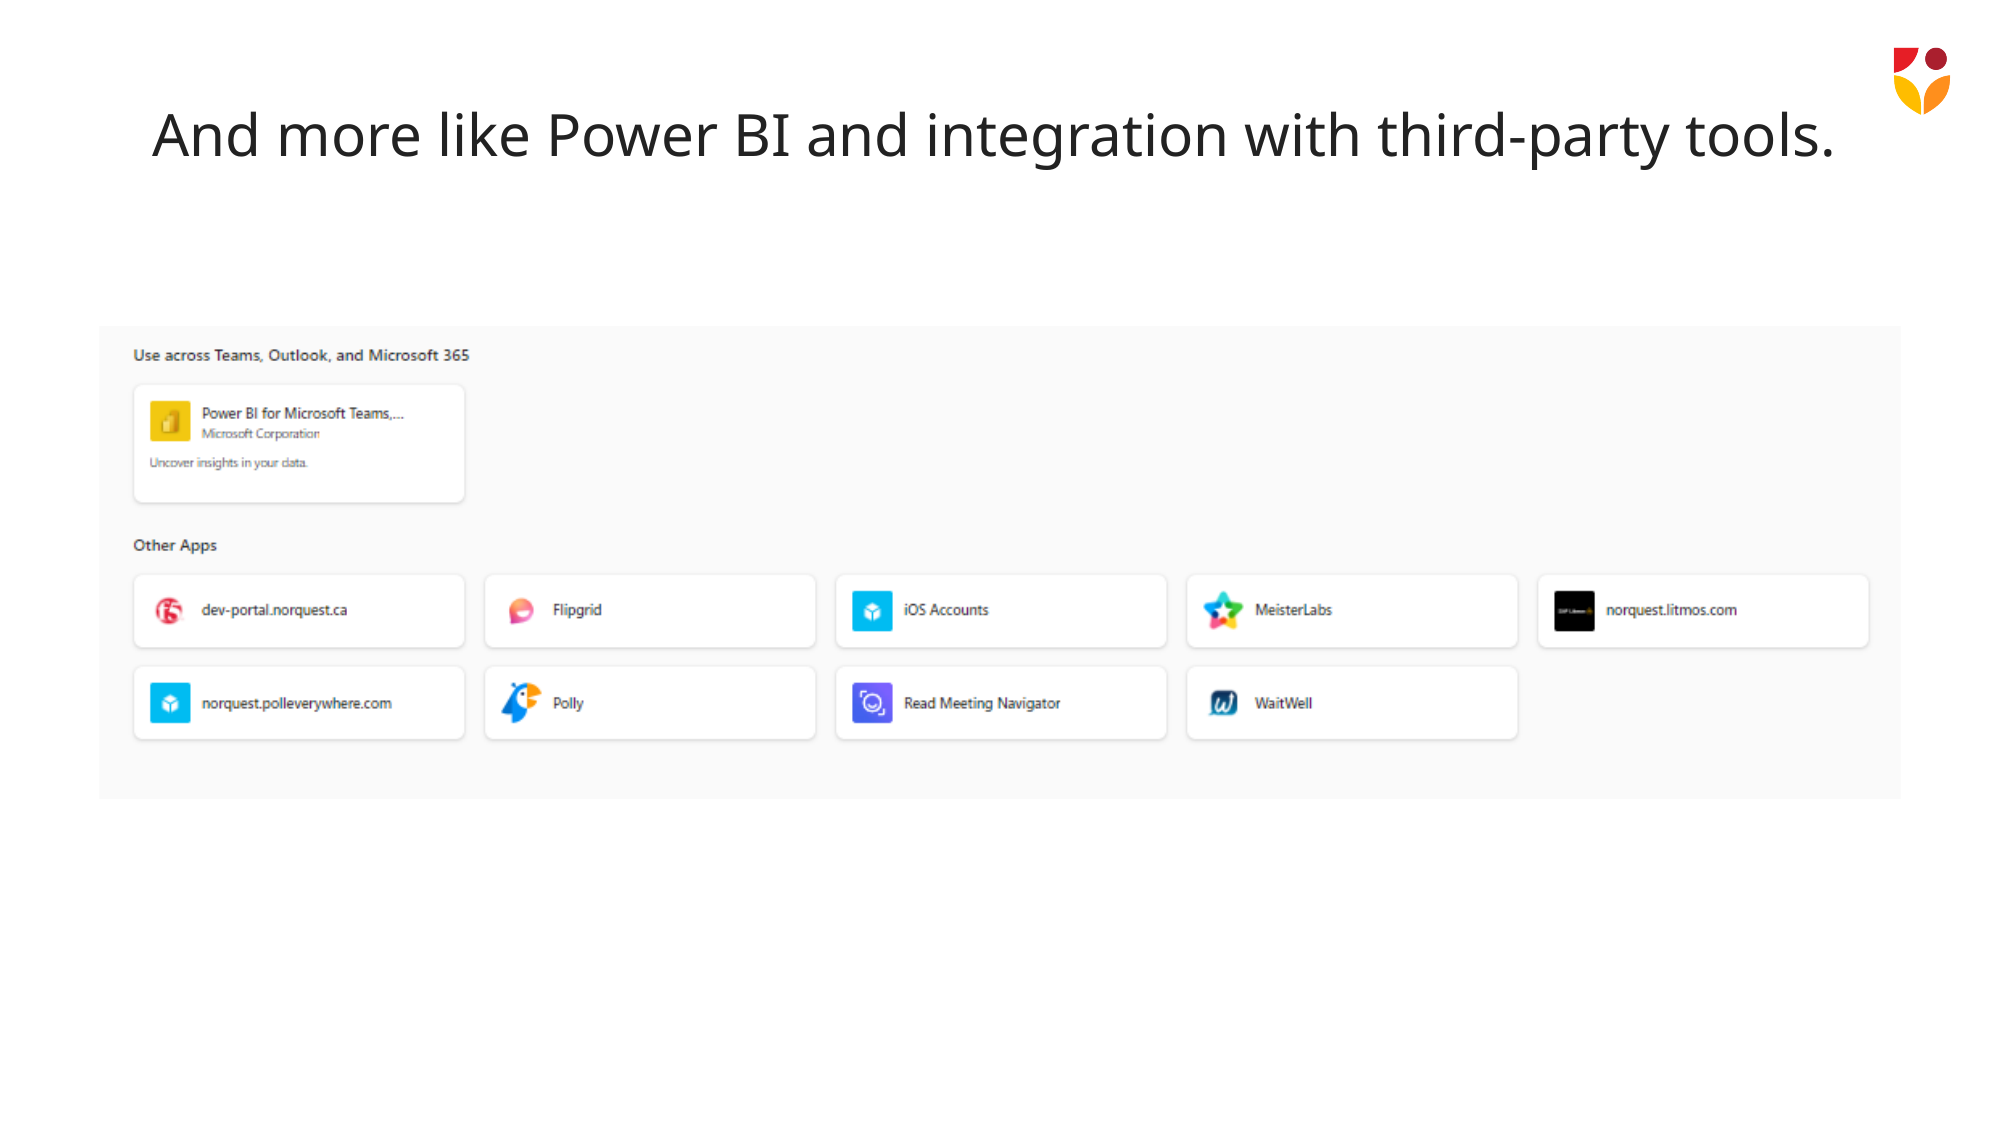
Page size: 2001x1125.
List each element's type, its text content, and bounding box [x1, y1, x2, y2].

picture [1883, 39, 1957, 123]
title And more like Power BI and integration with third-party tools. [137, 59, 1863, 278]
picture [99, 326, 1901, 799]
